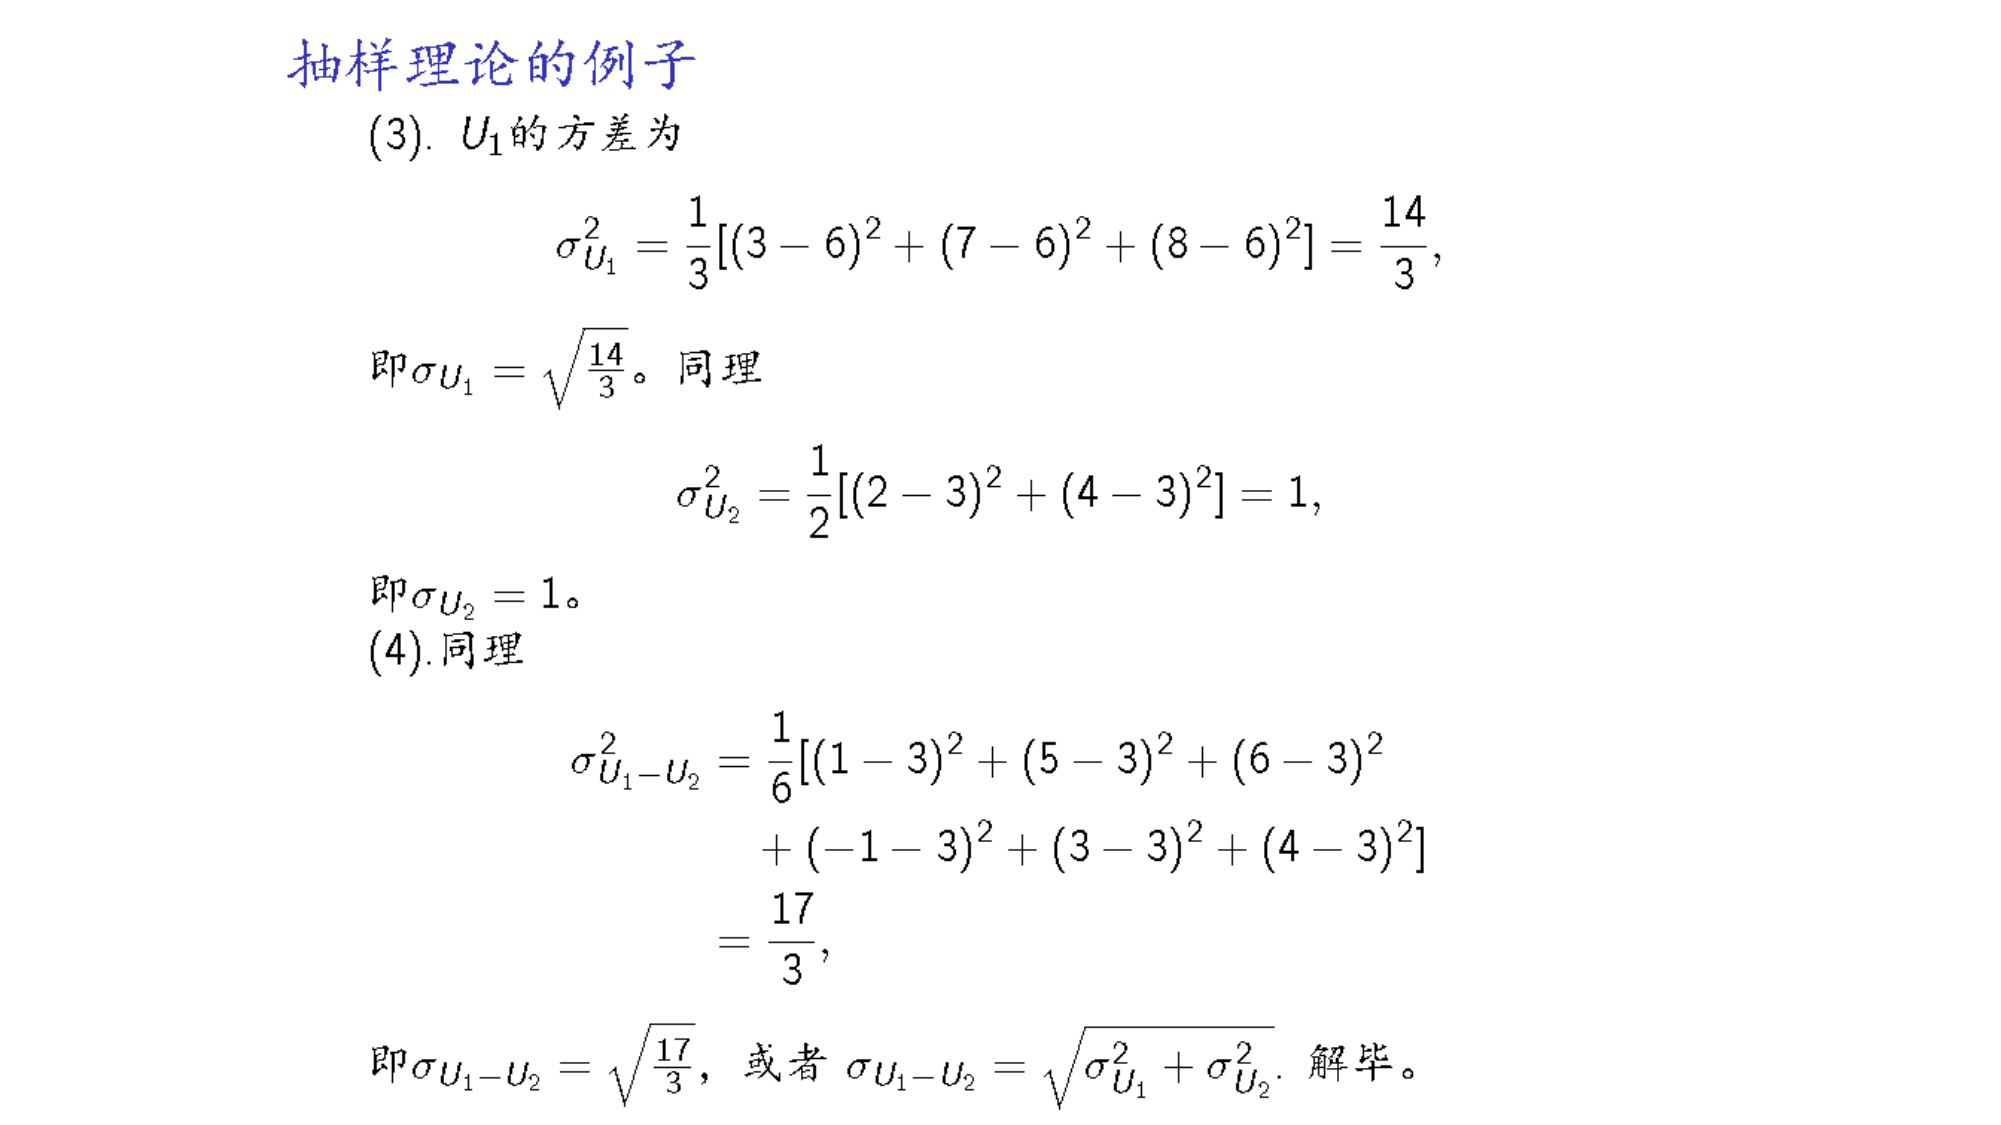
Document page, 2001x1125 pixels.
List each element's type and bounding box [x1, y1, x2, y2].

picture [249, 0, 1750, 1125]
